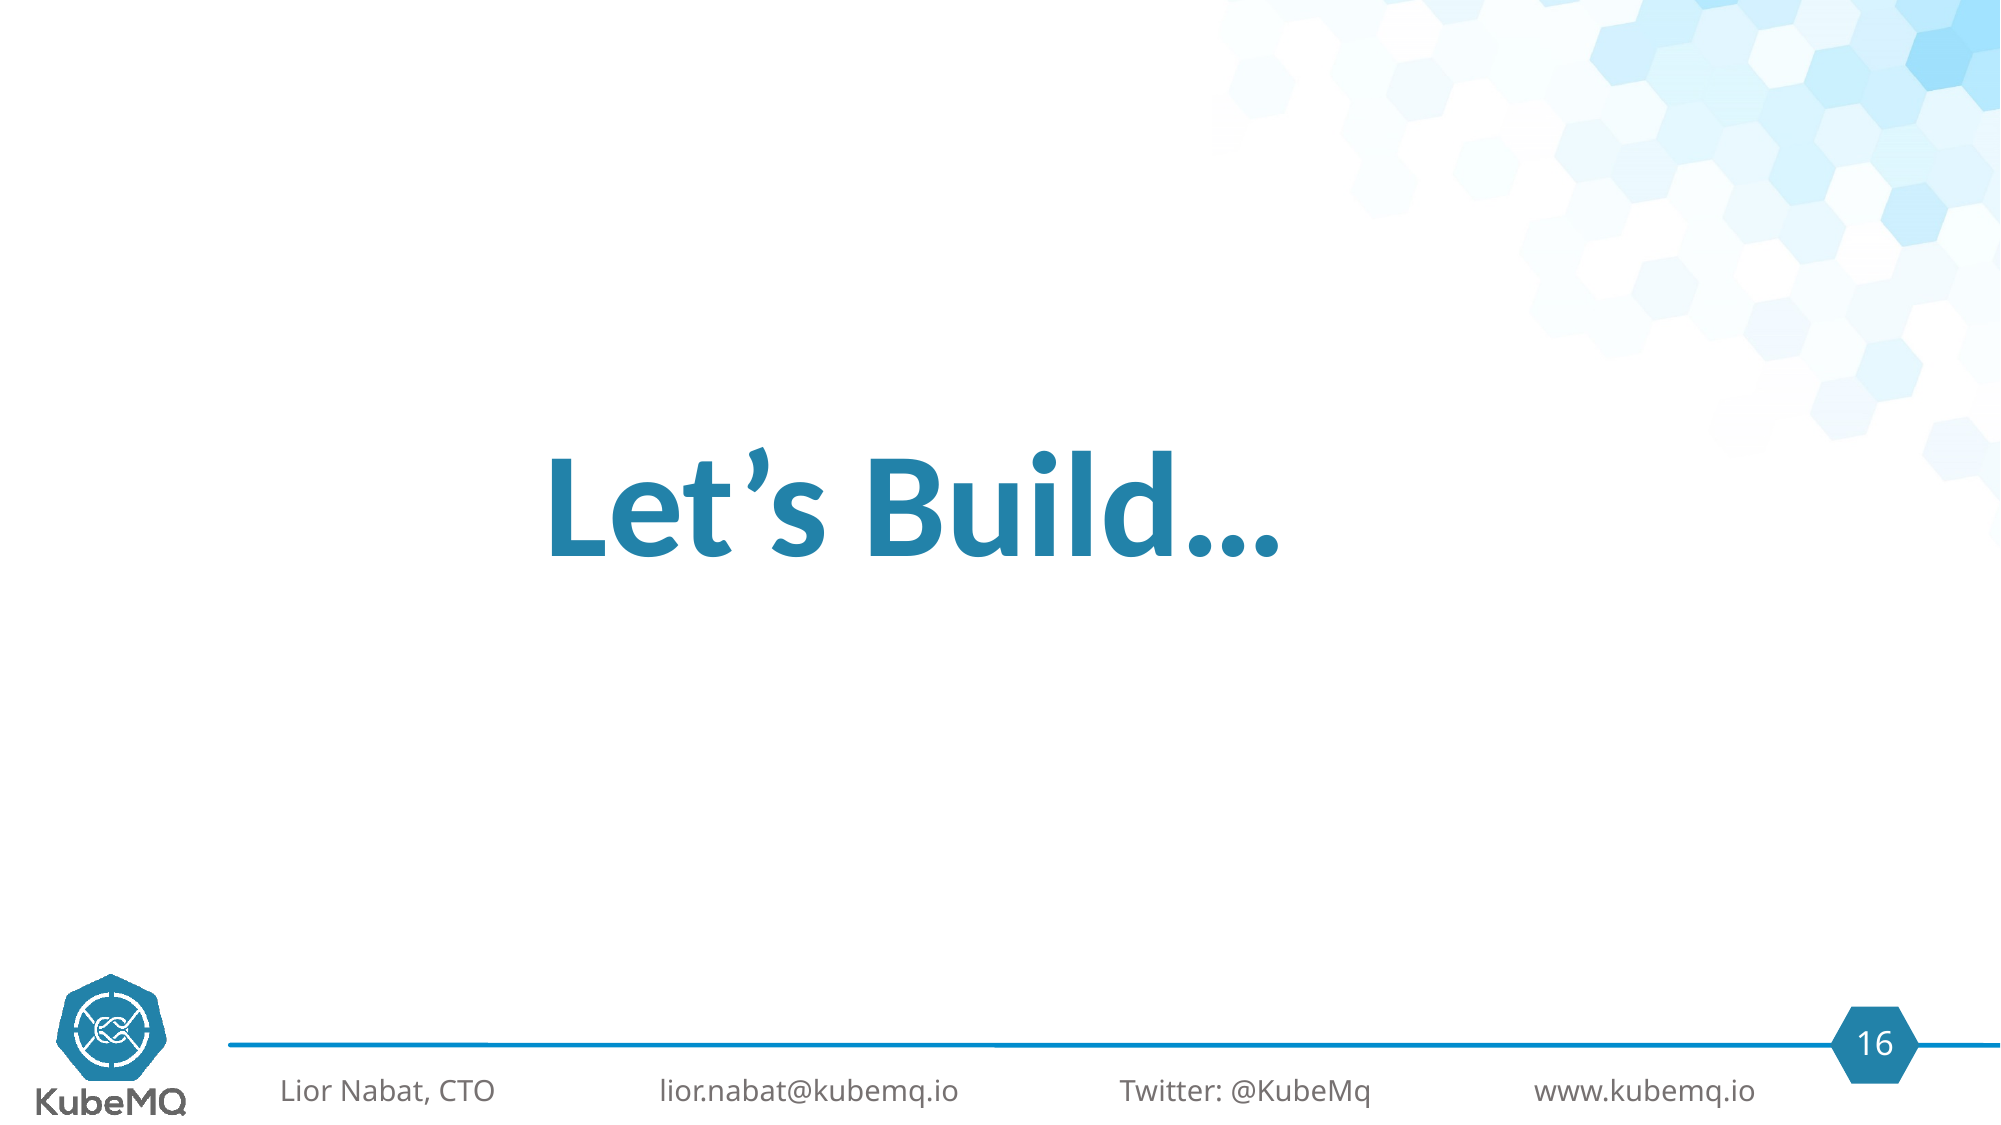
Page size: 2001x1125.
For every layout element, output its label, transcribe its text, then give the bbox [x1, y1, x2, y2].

picture [1212, 0, 2000, 563]
text_box Let’s Build… [530, 399, 1470, 594]
picture [36, 974, 186, 1116]
